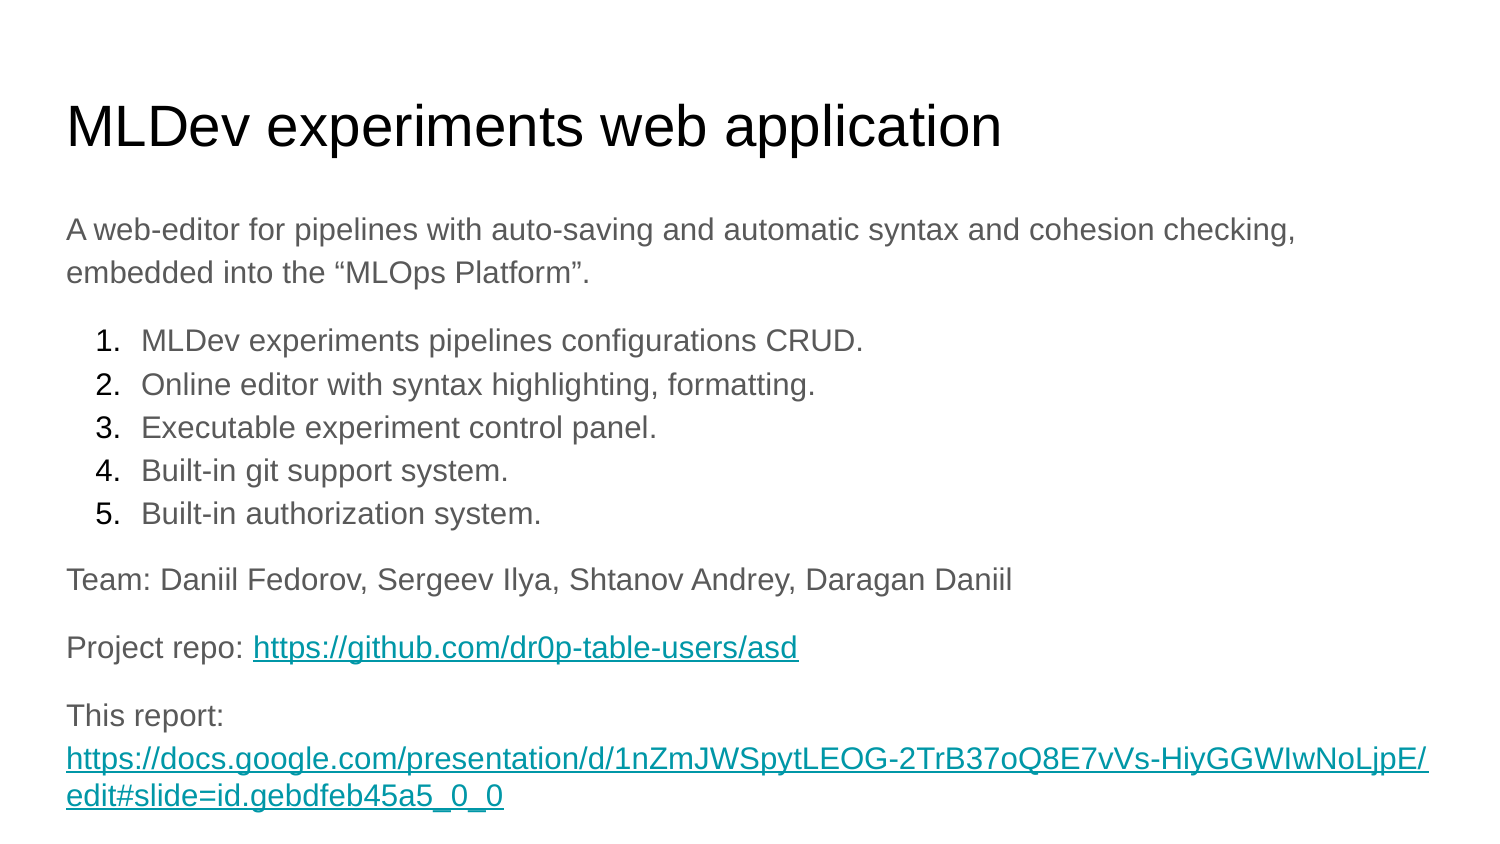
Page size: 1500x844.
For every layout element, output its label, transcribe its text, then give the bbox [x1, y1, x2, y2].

list A web-editor for pipelines with auto-saving and automatic syntax and cohesion checking, embedded into the “MLOps Platform”. MLDev experiments pipelines configurations CRUD. Online editor with syntax highlighting, formatting. Executable experiment control panel. Built-in git support system. Built-in authorization system. Team: Daniil Fedorov, Sergeev Ilya, Shtanov Andrey, Daragan Daniil Project repo: https://github.com/dr0p-table-users/asd This report: https://docs.google.com/presentation/d/1nZmJWSpytLEOG-2TrB37oQ8E7vVs-HiyGGWIwNoLjpE/edit#slide=id.gebdfeb45a5_0_0 [51, 189, 1449, 825]
title MLDev experiments web application [51, 72, 1449, 167]
